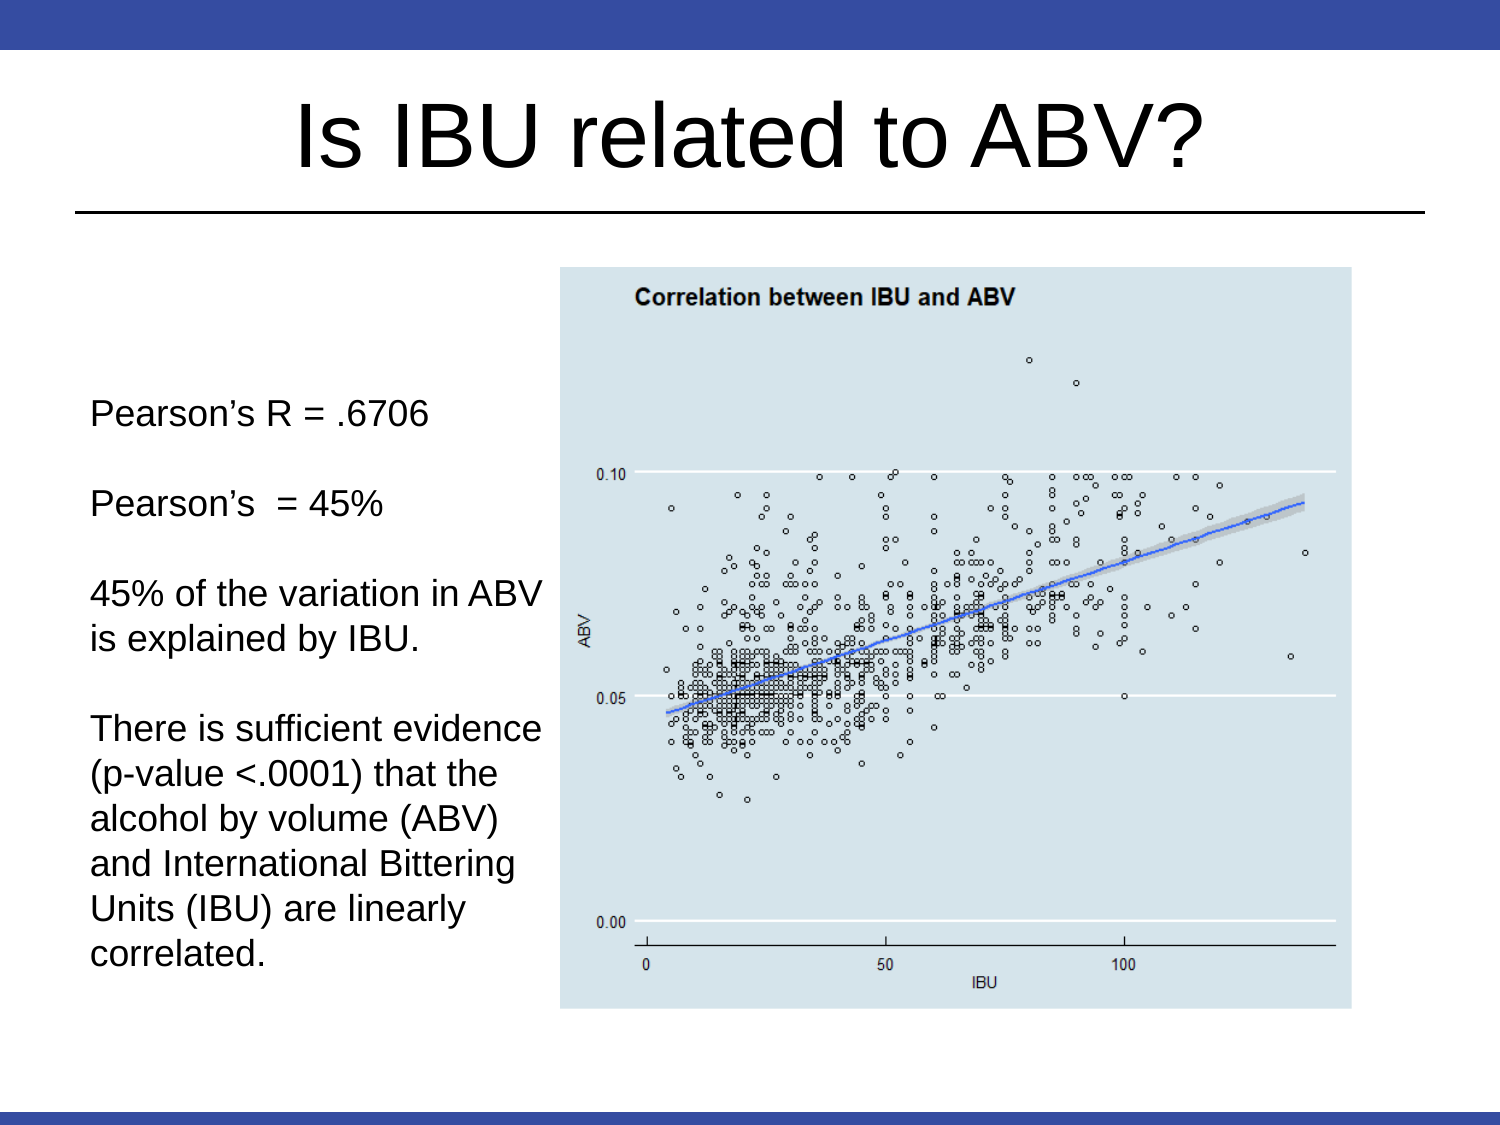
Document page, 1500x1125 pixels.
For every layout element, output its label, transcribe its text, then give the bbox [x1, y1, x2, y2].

title Is IBU related to ABV? [75, 37, 1425, 225]
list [560, 267, 1353, 1011]
